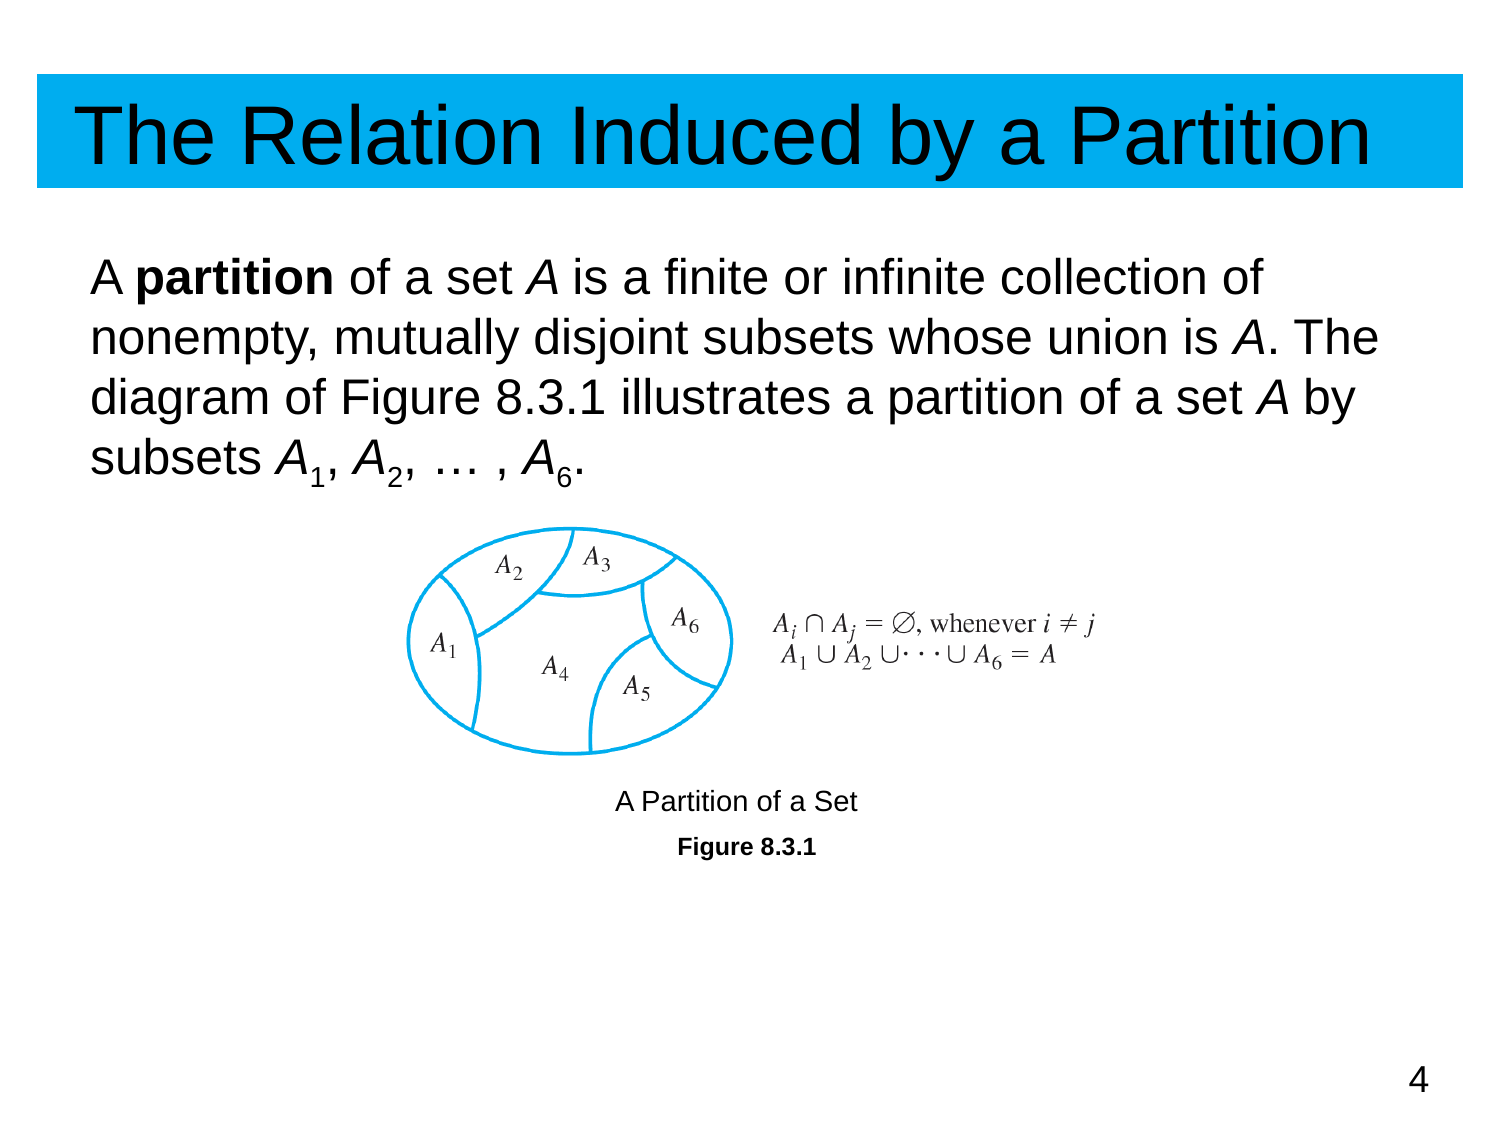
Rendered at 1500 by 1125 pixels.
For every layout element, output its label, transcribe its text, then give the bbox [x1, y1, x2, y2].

list Figure 8.3.1 [662, 823, 838, 872]
title The Relation Induced by a Partition [58, 37, 1408, 225]
list A Partition of a Set [600, 774, 888, 823]
list A partition of a set A is a finite or infinite collection of nonempty, mutually disjoint subsets whose union is A. The diagram of Figure 8.3.1 illustrates a partition of a set A by subsets A1, A2, … , A6. [75, 237, 1425, 500]
picture [399, 512, 1101, 761]
